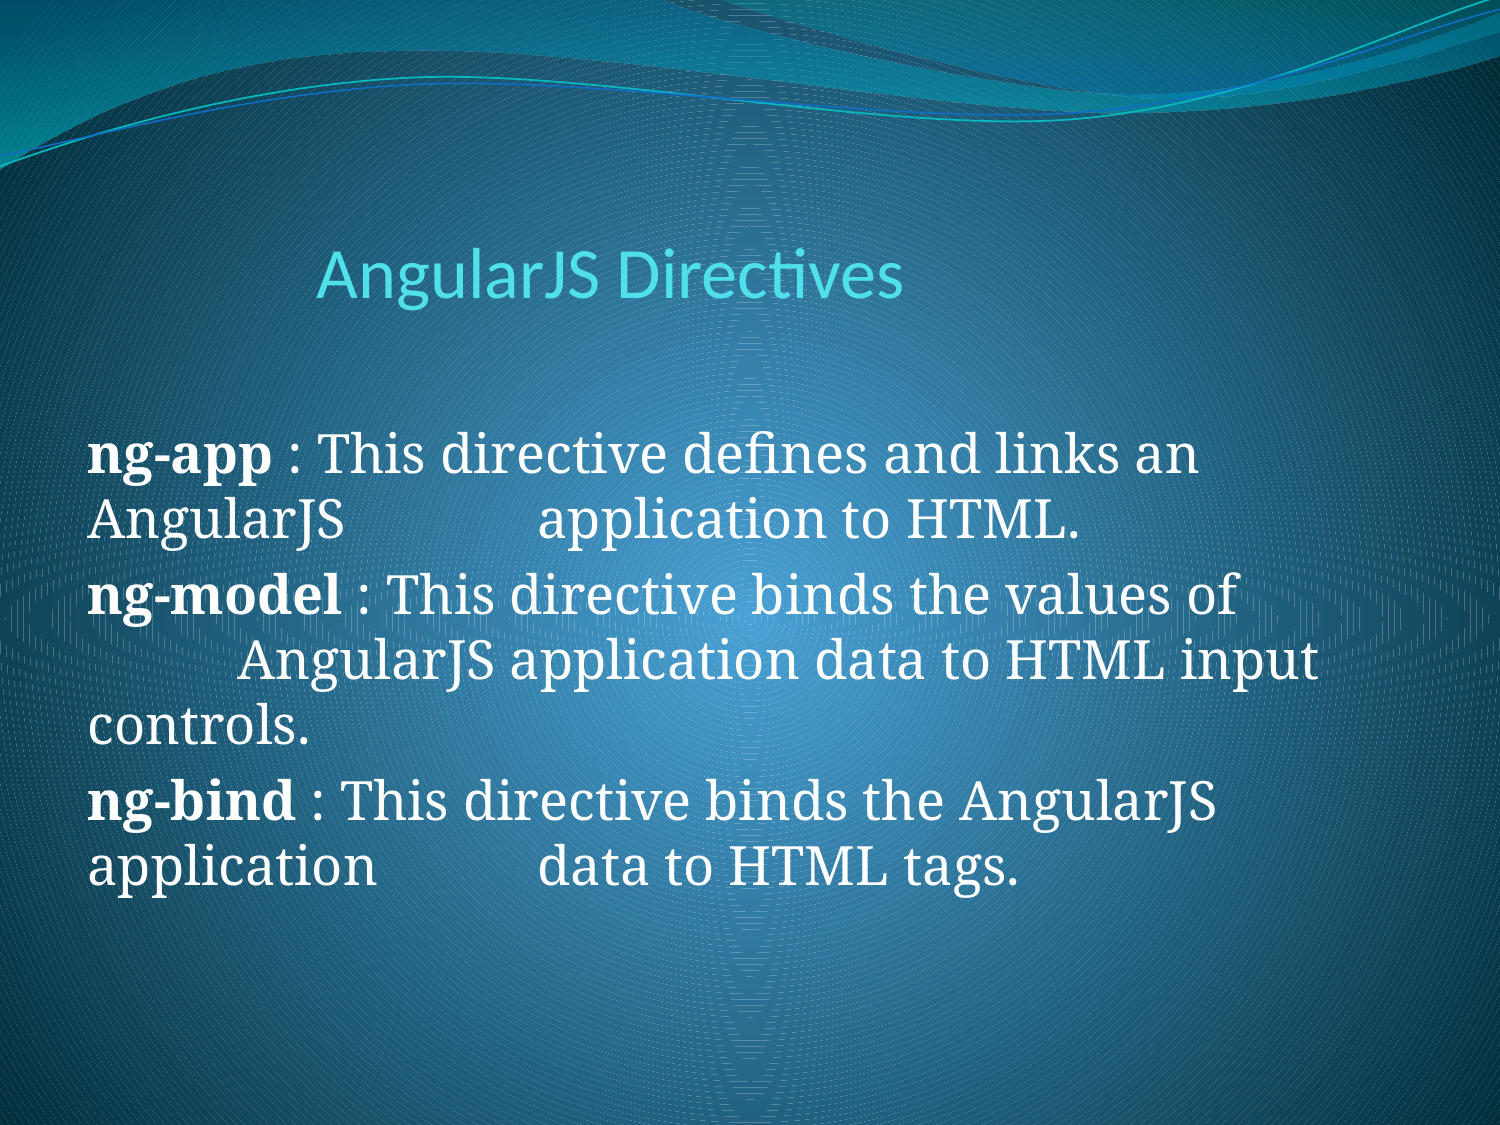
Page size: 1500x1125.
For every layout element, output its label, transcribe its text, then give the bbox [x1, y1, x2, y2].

title AngularJS Directives [87, 224, 1138, 400]
subtitle ng-app : This directive defines and links an AngularJS application to HTML. ng-model : This directive binds the values of AngularJS application data to HTML input controls. ng-bind : This directive binds the AngularJS application data to HTML tags. [87, 412, 1463, 988]
